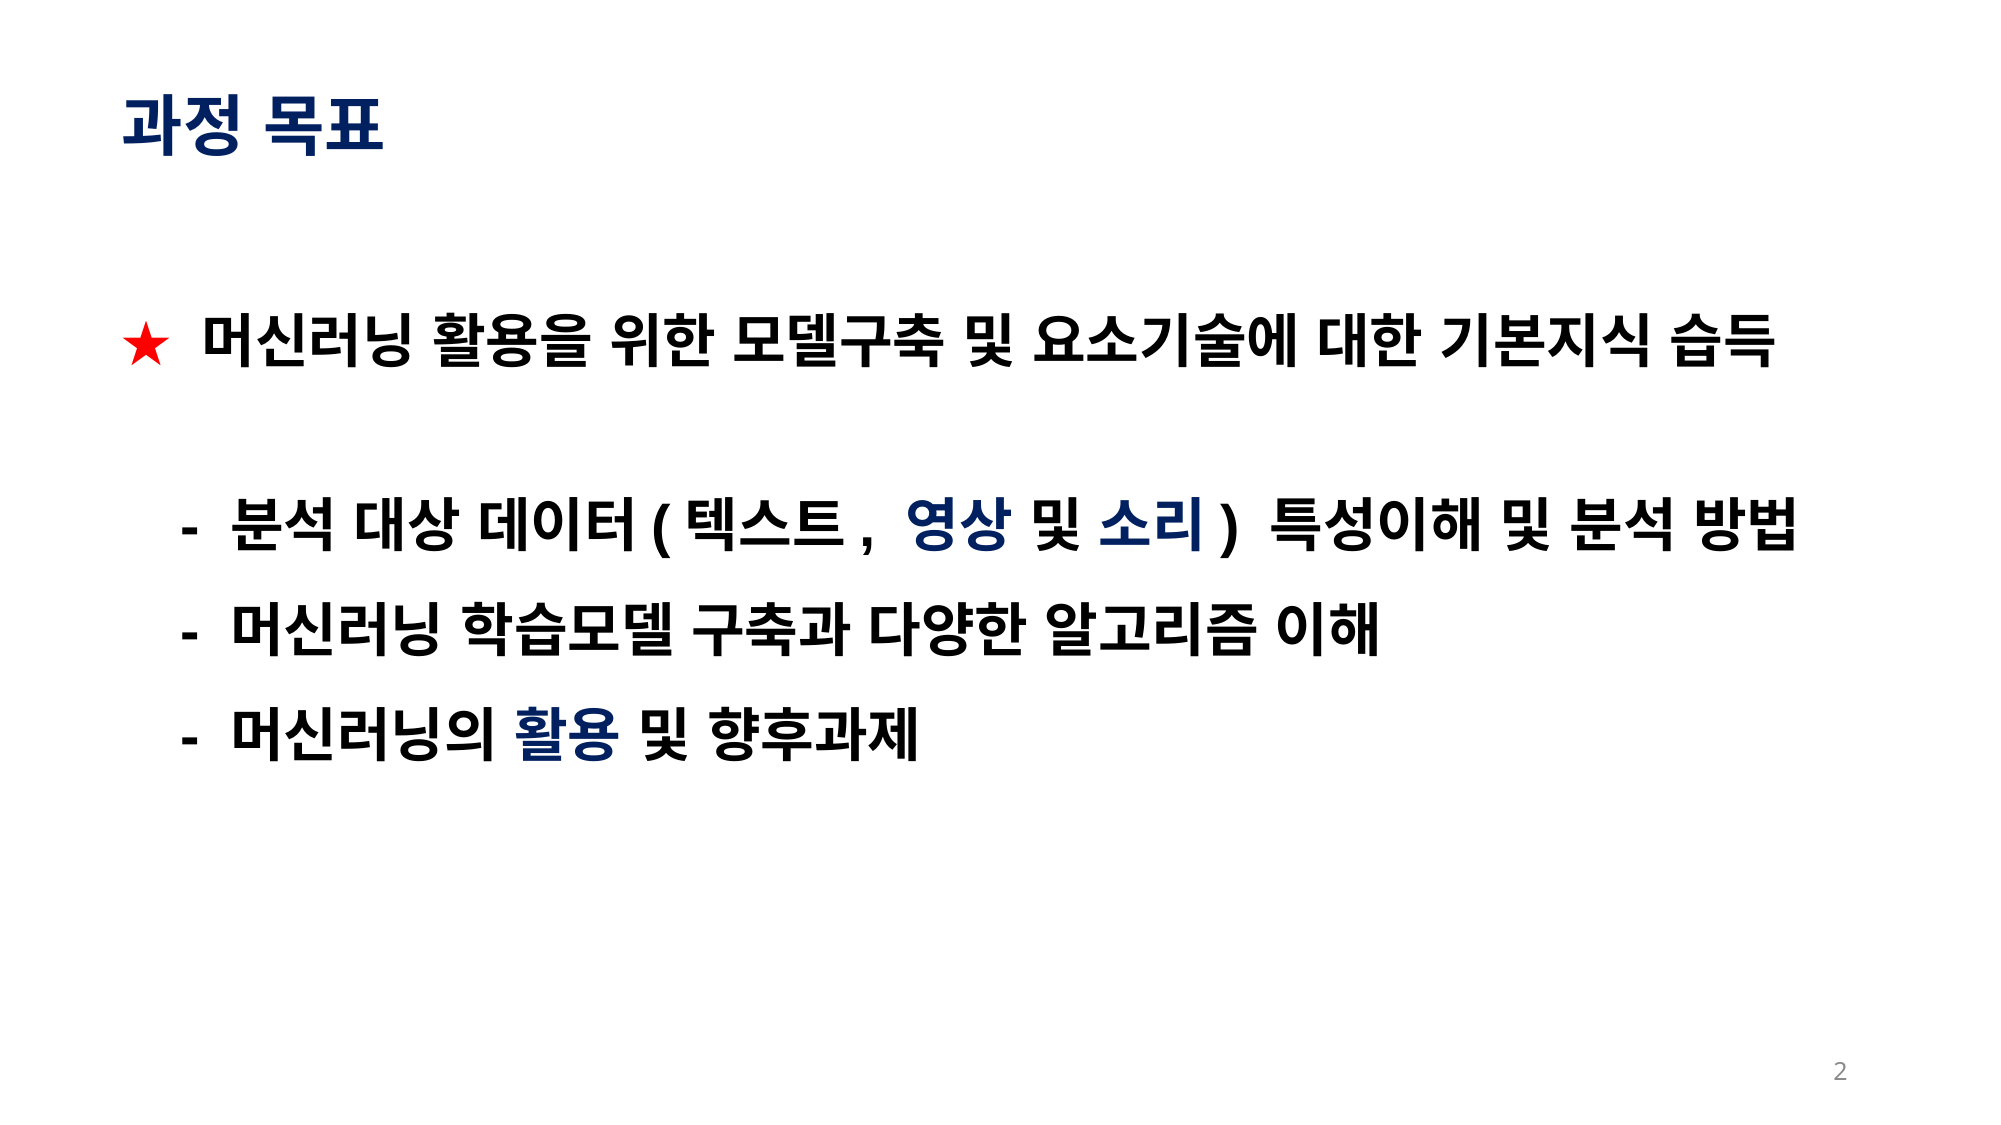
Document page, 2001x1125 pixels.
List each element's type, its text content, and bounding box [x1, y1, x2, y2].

slide_number 2 [1412, 1042, 1863, 1103]
text_box 과정 목표 ★ 머신러닝 활용을 위한 모델구축 및 요소기술에 대한 기본지식 습득 - 분석 대상 데이터(텍스트, 영상 및 소리) 특성이해 및 분석 방법 - 머신러닝 학습모델 구축과 다양한 알고리즘 이해 - 머신러닝의 활용 및 향후과제 [106, 76, 2000, 776]
